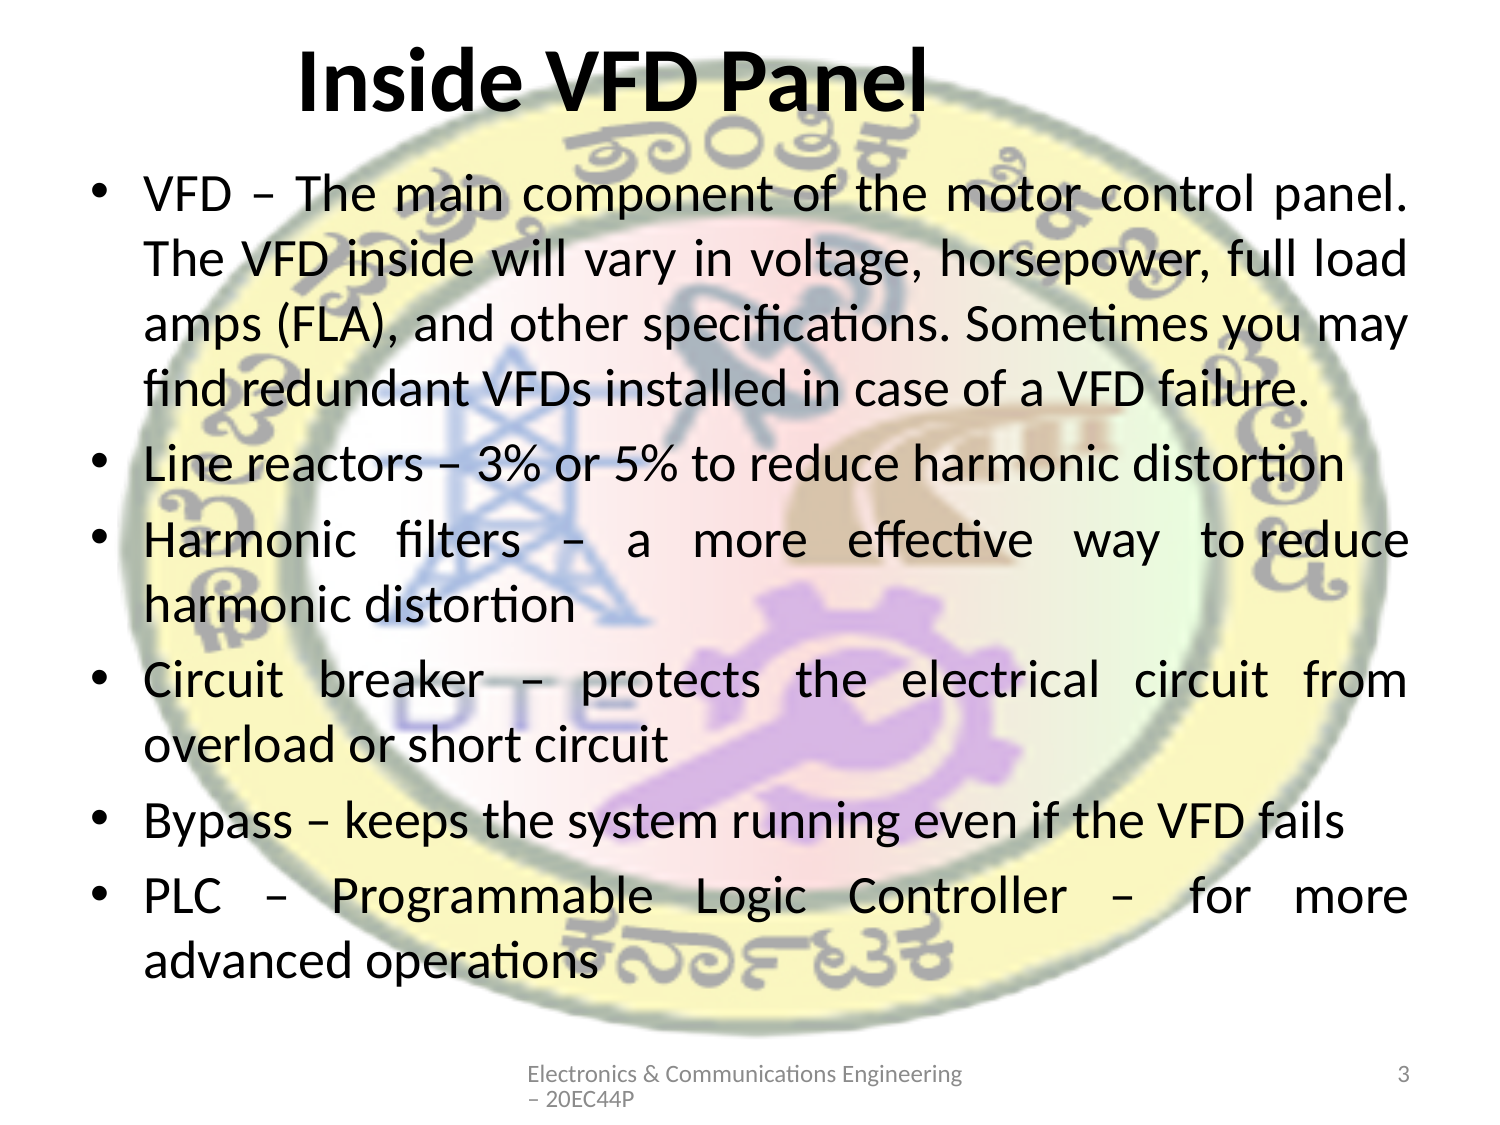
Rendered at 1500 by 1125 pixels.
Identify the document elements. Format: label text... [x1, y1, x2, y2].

list VFD – The main component of the motor control panel. The VFD inside will vary in voltage, horsepower, full load amps (FLA), and other specifications. Sometimes you may find redundant VFDs installed in case of a VFD failure. Line reactors – 3% or 5% to reduce harmonic distortion Harmonic filters – a more effective way to reduce harmonic distortion Circuit breaker – protects the electrical circuit from overload or short circuit Bypass – keeps the system running even if the VFD fails PLC – Programmable Logic Controller – for more advanced operations [75, 149, 1425, 1050]
slide_number 3 [1074, 1042, 1425, 1103]
title Inside VFD Panel [0, 0, 1228, 151]
footer Electronics & Communications Engineering– 20EC44P [512, 1042, 988, 1103]
